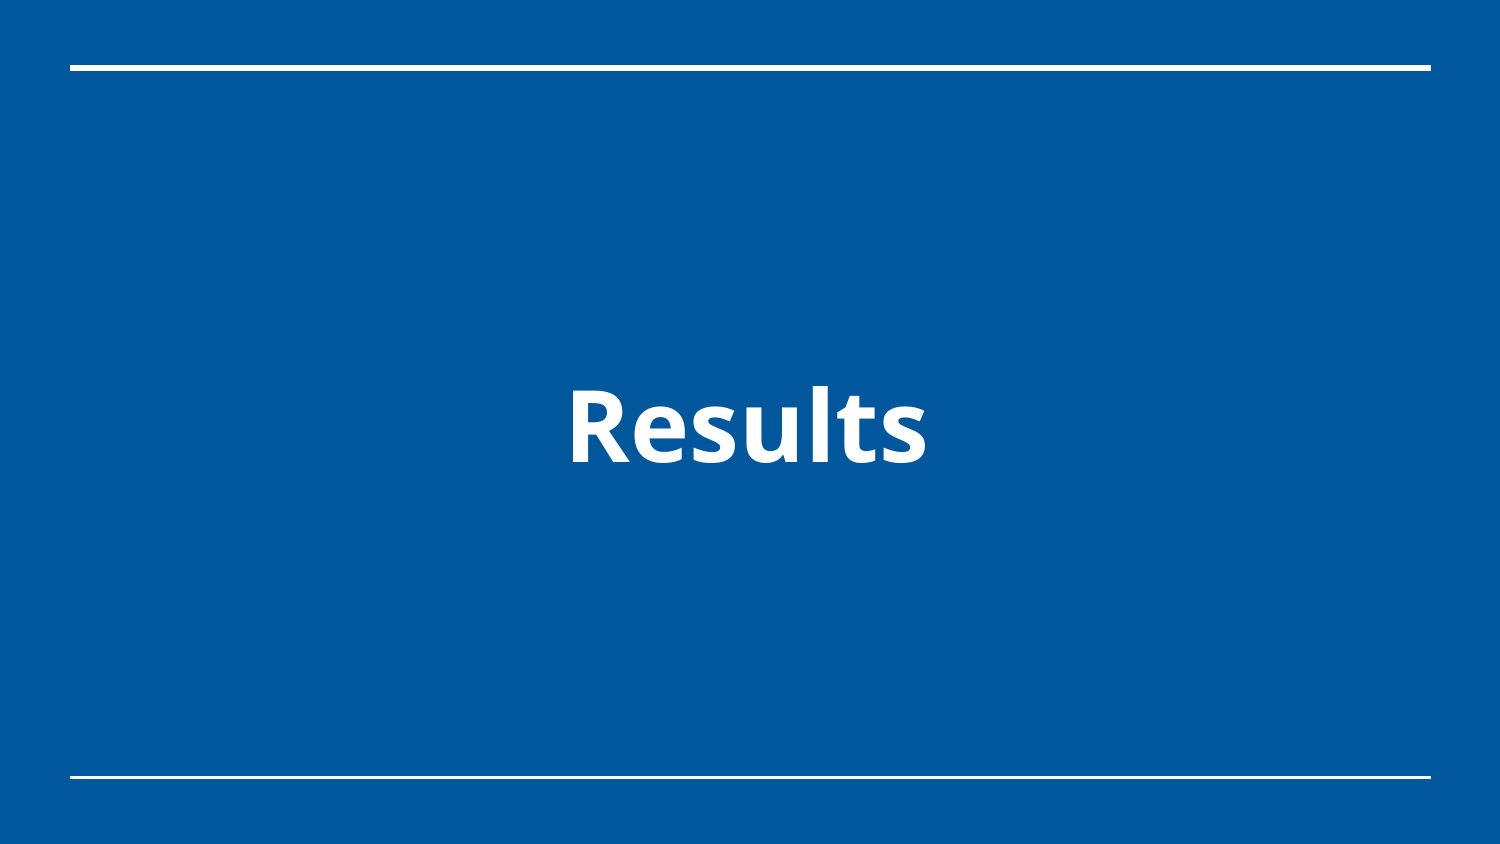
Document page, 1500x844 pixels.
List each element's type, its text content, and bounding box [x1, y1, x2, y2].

title Results [66, 296, 1428, 550]
